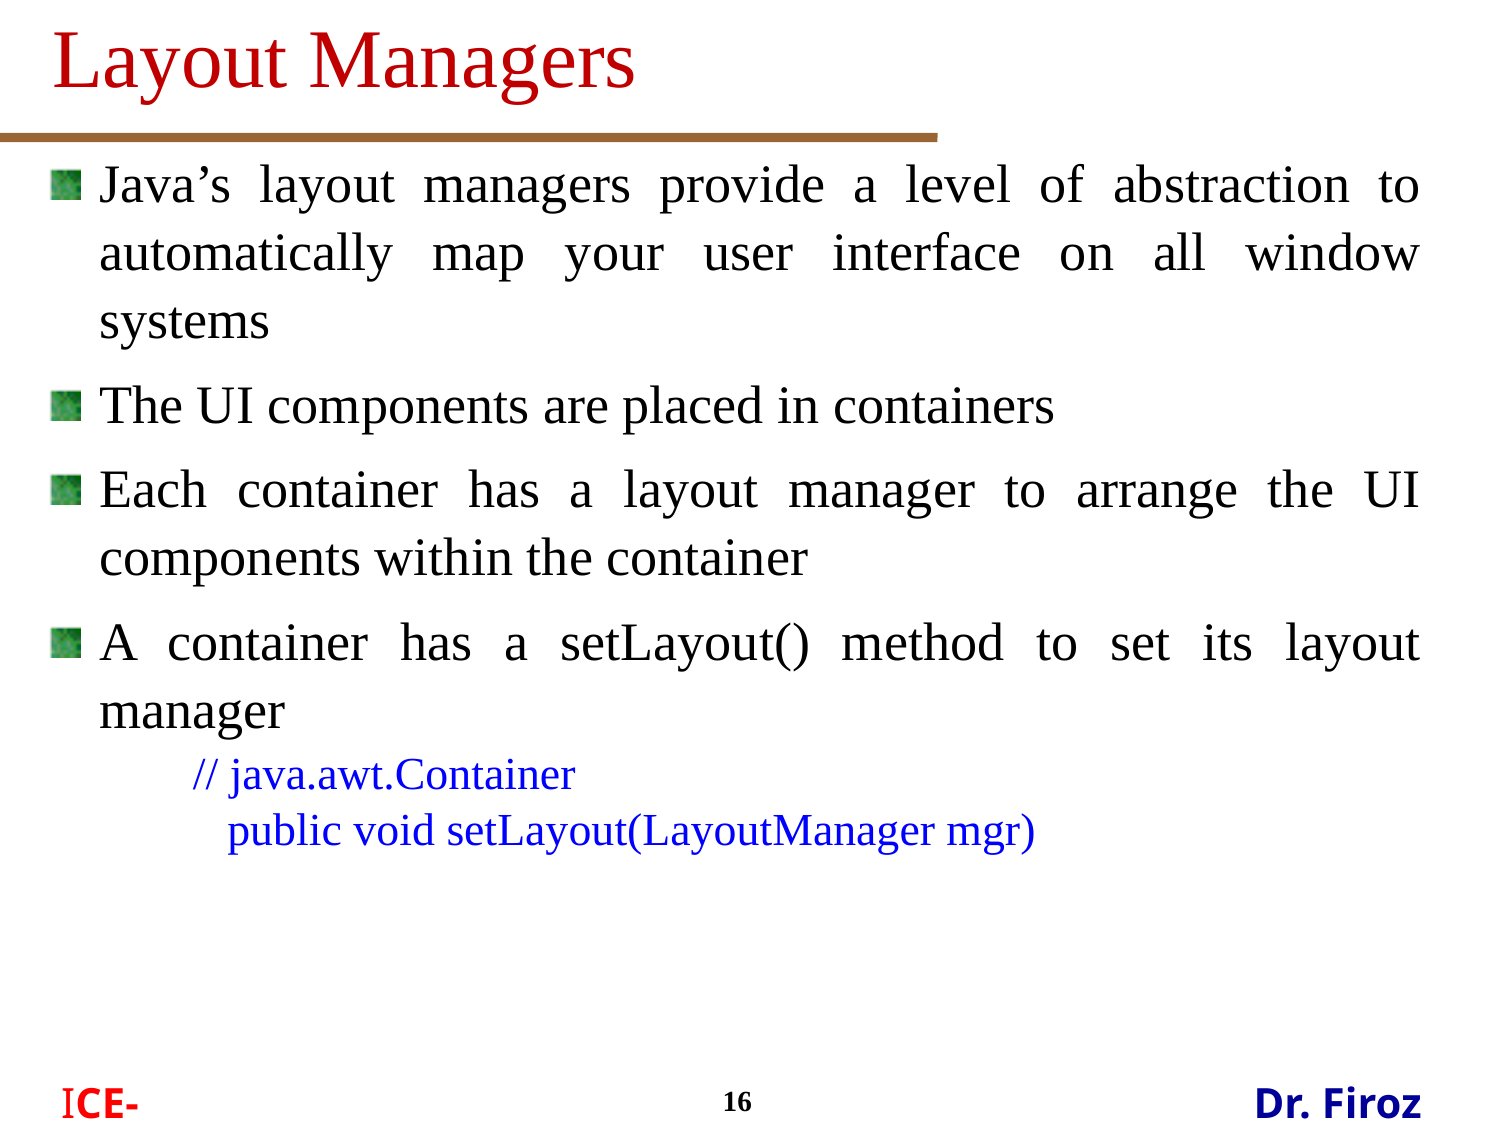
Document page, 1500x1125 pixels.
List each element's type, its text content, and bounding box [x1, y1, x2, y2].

text_box Java’s layout managers provide a level of abstraction to automatically map your user interface on all window systems The UI components are placed in containers Each container has a layout manager to arrange the UI components within the container A container has a setLayout() method to set its layout manager // java.awt.Container public void setLayout(LayoutManager mgr) [28, 137, 1438, 1050]
picture [42, 161, 81, 200]
slide_number 16 [687, 1074, 788, 1125]
picture [42, 466, 81, 505]
picture [42, 619, 81, 658]
text_box Layout Managers [37, 0, 1463, 135]
picture [42, 382, 81, 421]
